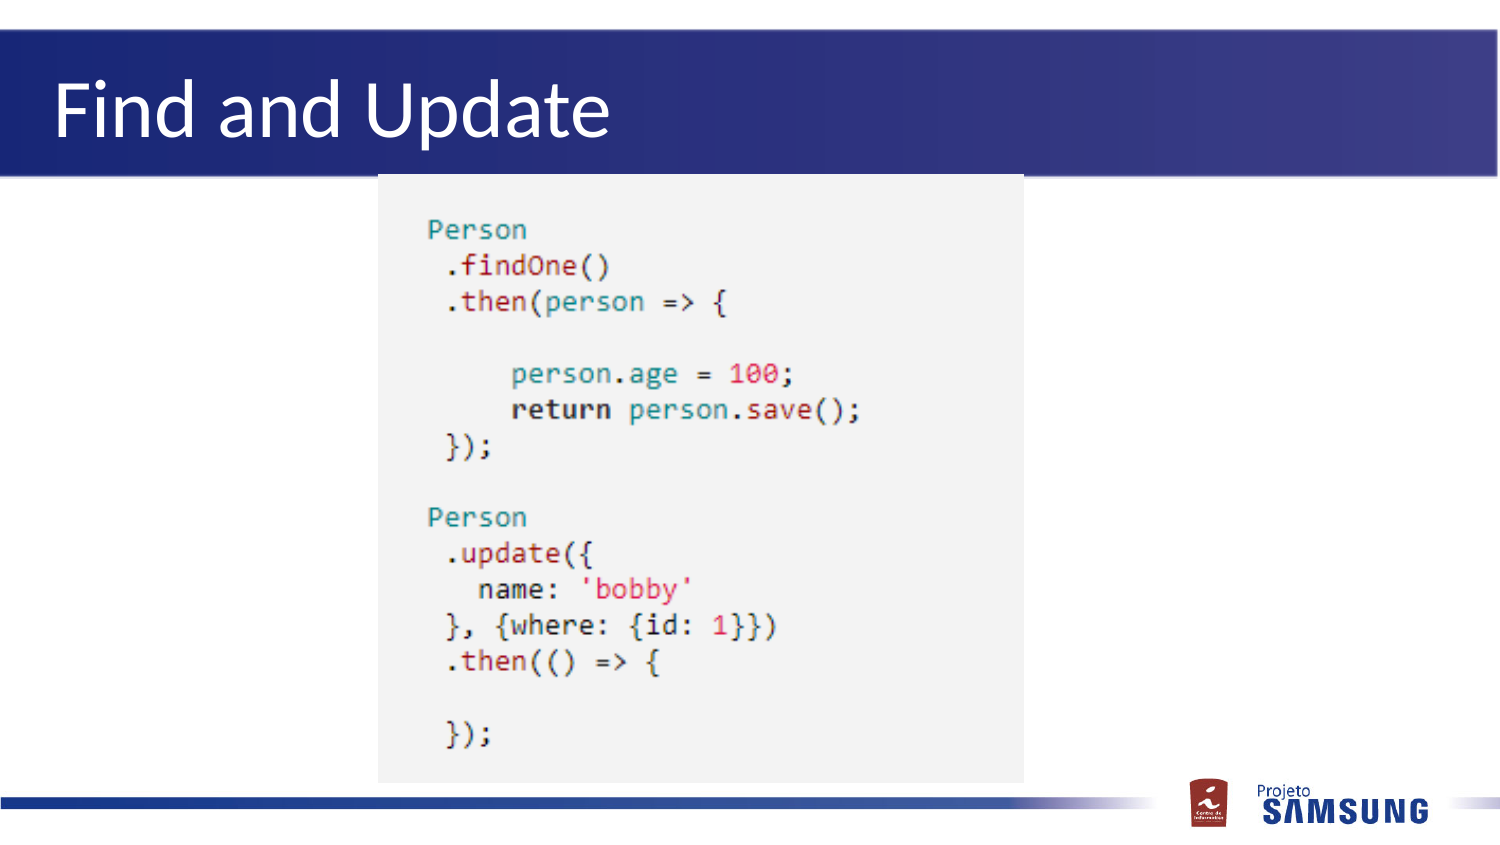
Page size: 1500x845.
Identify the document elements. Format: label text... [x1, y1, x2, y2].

picture [0, 28, 1500, 845]
title Find and Update [38, 33, 1389, 175]
